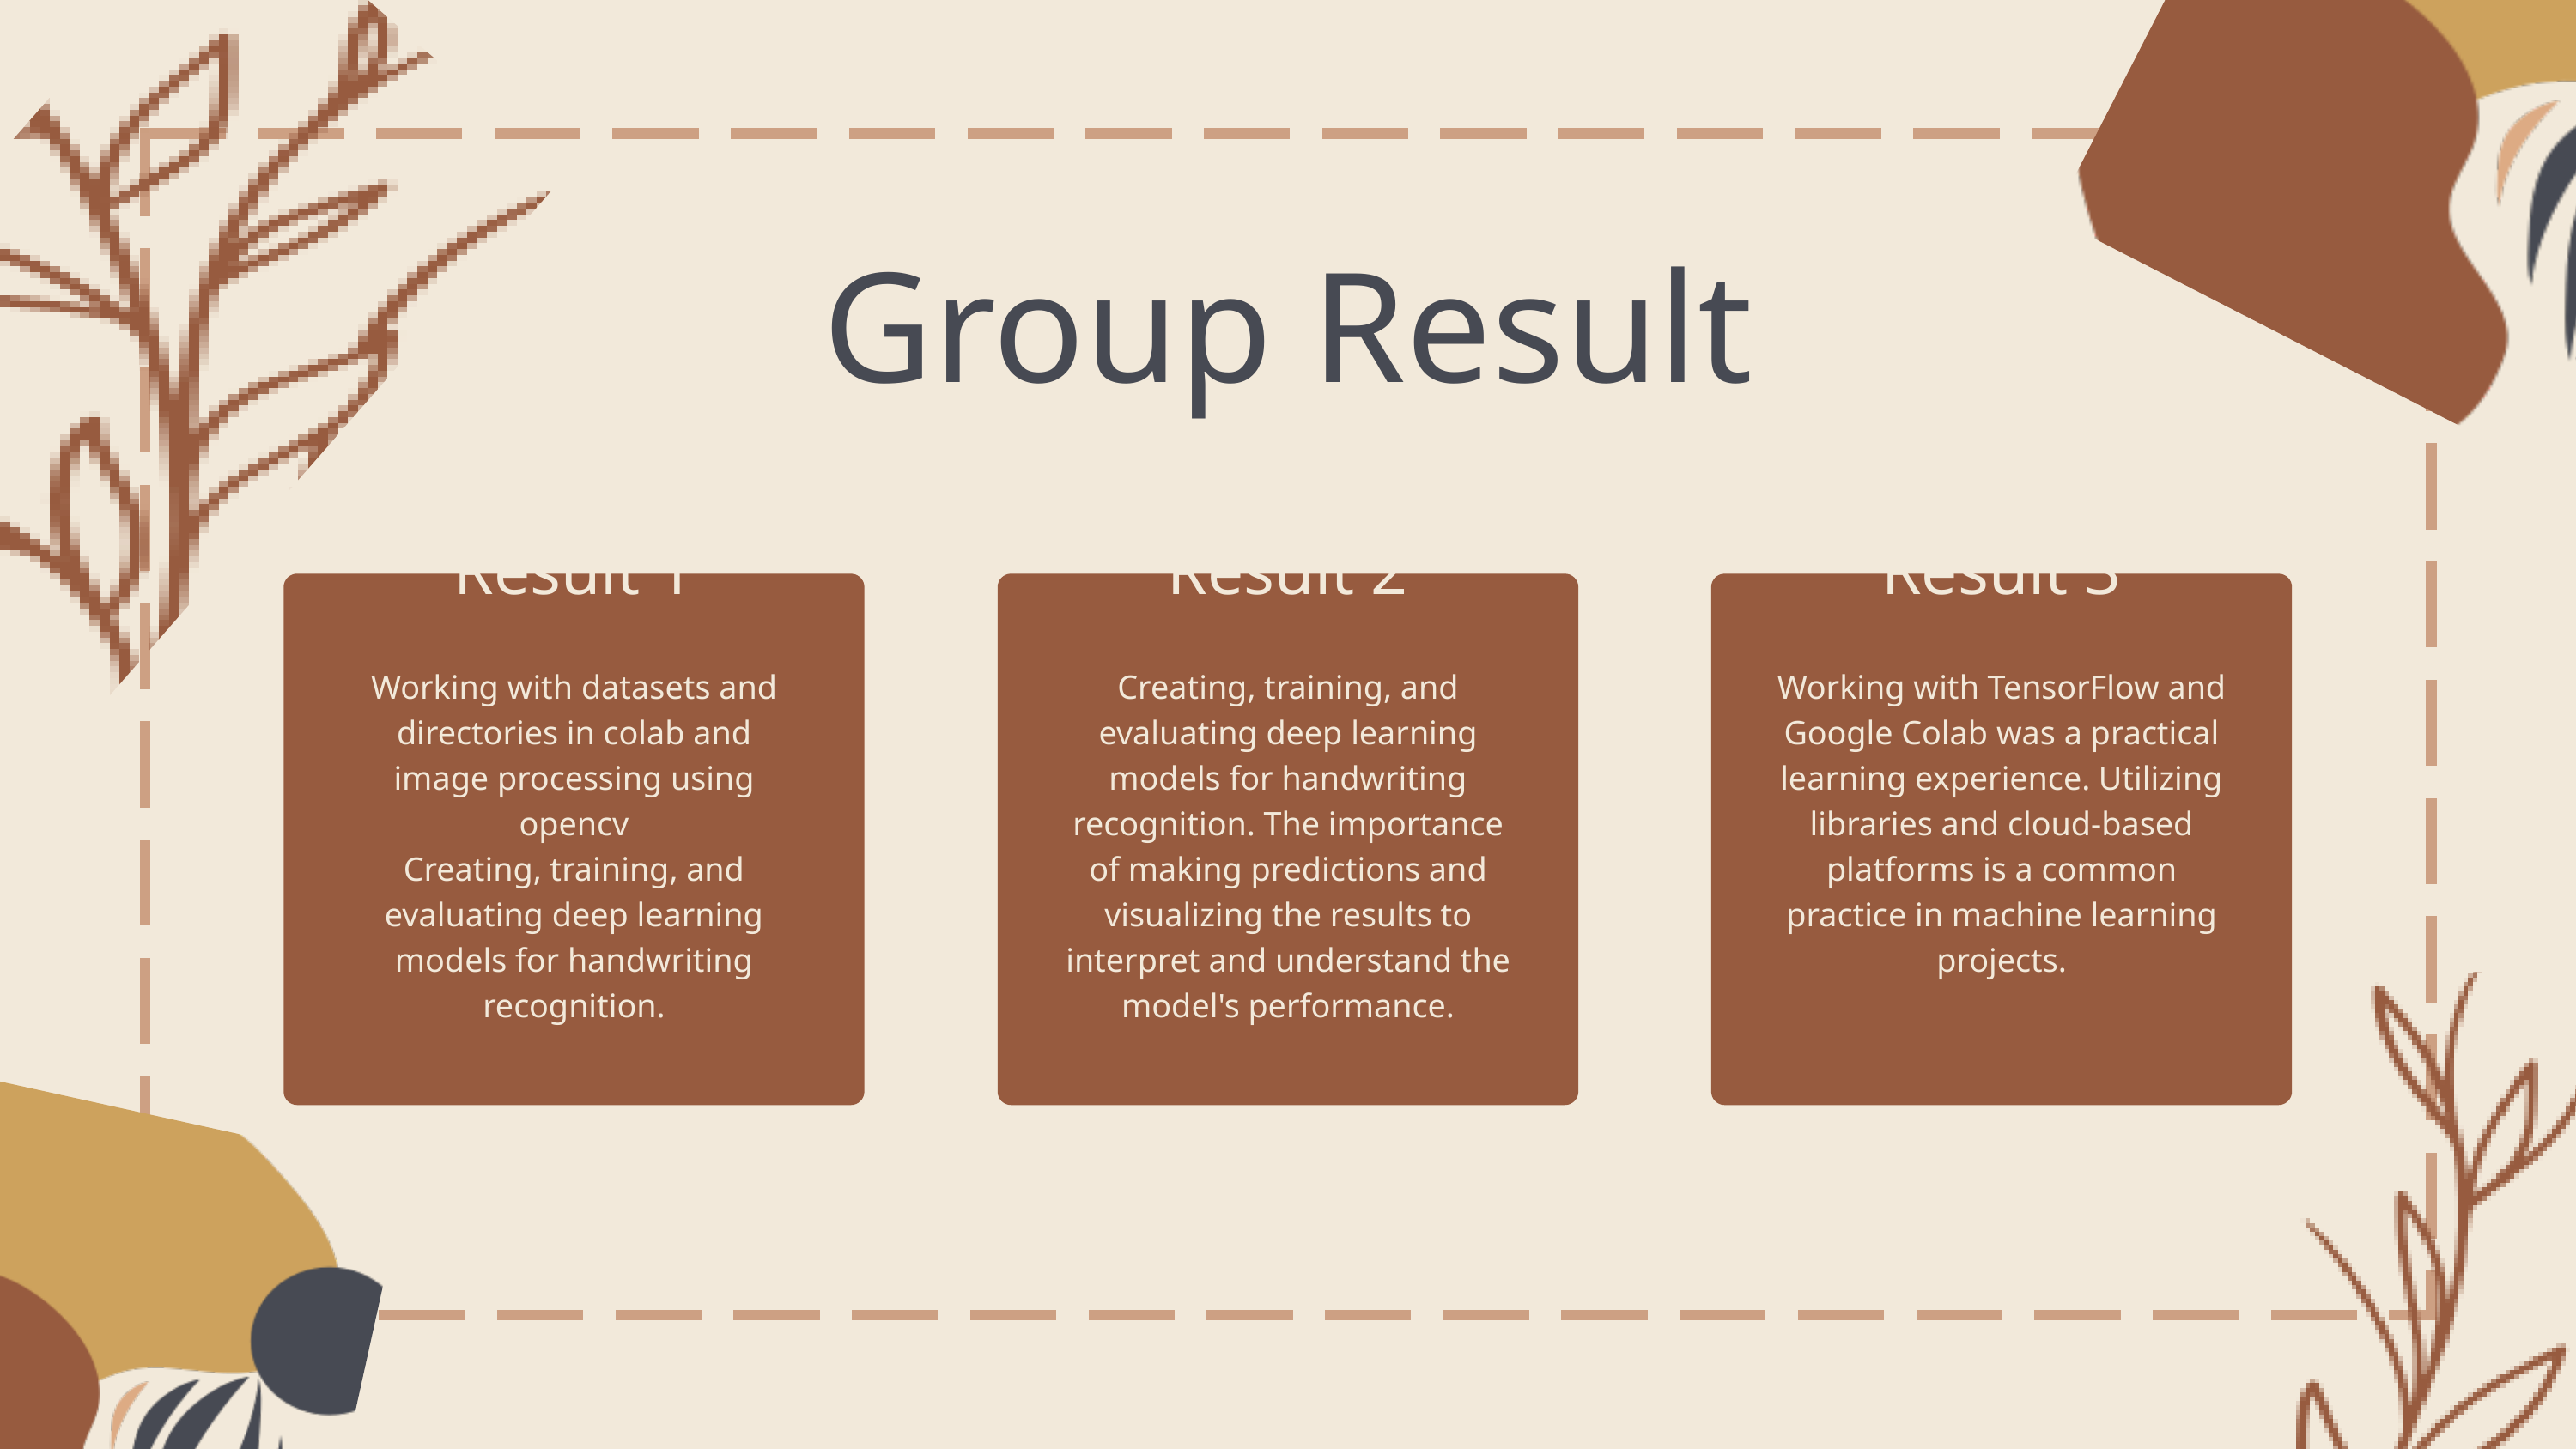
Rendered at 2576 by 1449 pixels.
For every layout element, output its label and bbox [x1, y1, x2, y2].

text_box [1710, 573, 2293, 1106]
text_box [2276, 969, 2576, 1449]
text_box [0, 1081, 375, 1449]
text_box [0, 0, 518, 760]
text_box [997, 573, 1579, 1106]
text_box [2098, 0, 2576, 486]
text_box [144, 133, 2432, 1316]
text_box [283, 573, 865, 1106]
